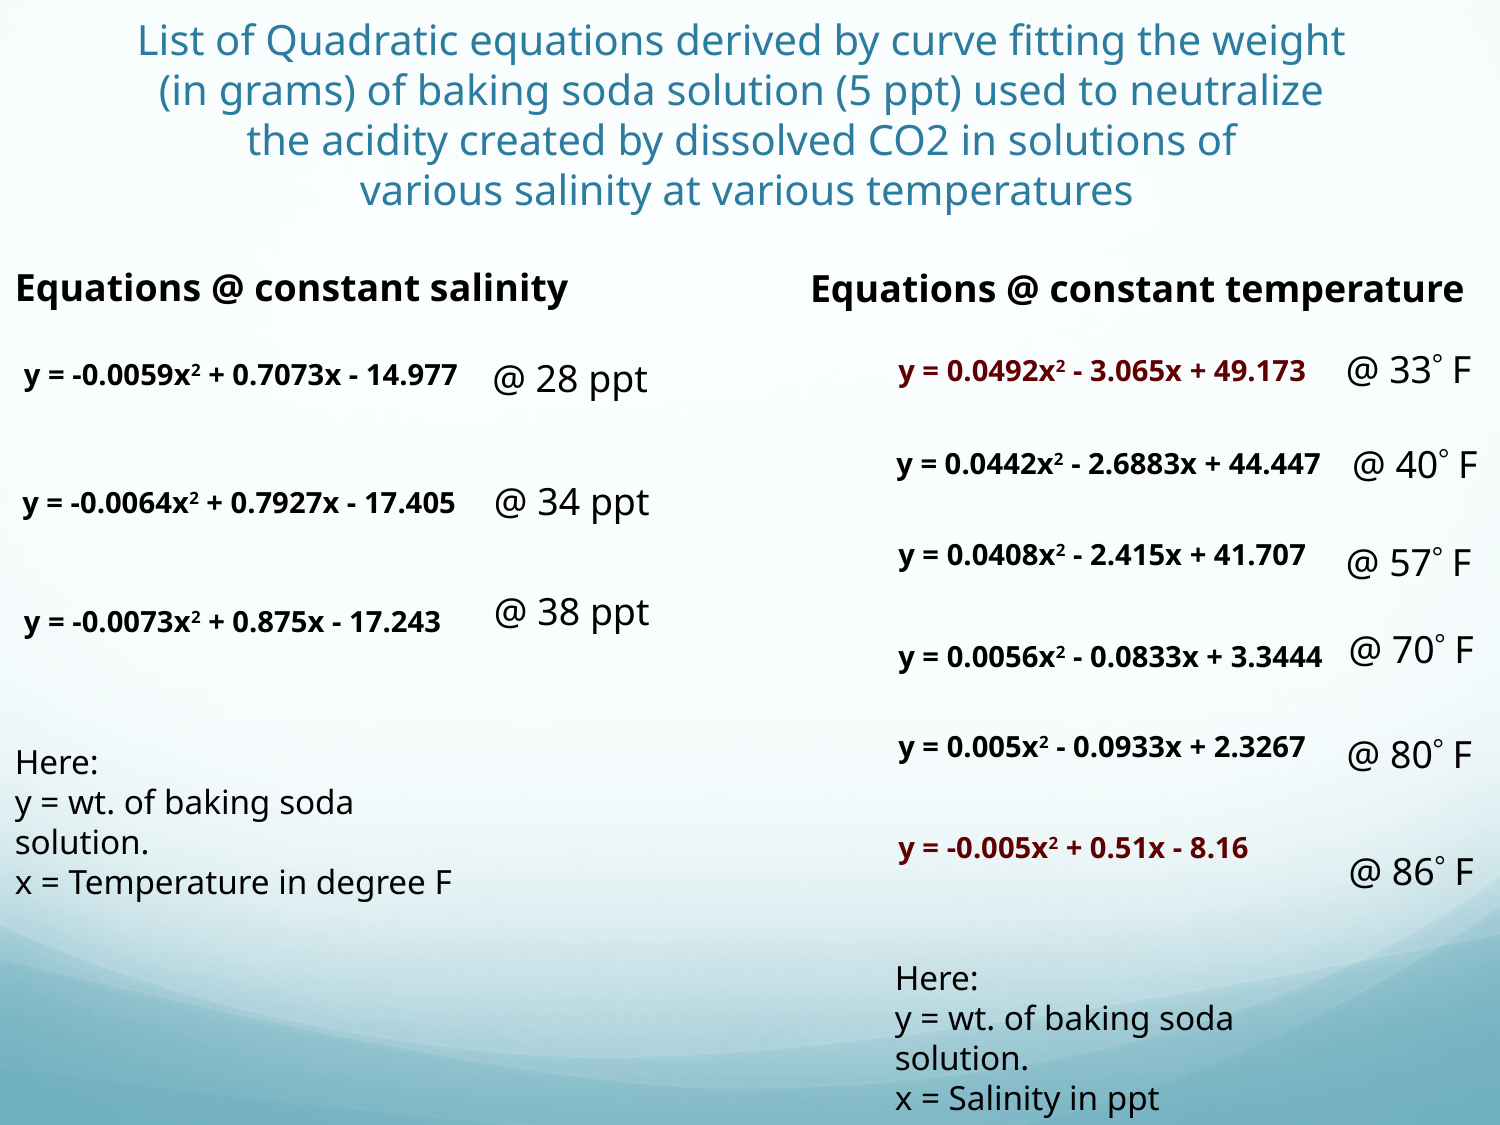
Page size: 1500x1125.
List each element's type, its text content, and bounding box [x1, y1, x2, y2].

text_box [881, 344, 1390, 909]
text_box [6, 348, 481, 682]
text_box @ 86 F [1401, 840, 1489, 900]
text_box Equations @ constant salinity [0, 256, 606, 317]
text_box Equations @ constant temperature [795, 257, 1481, 317]
text_box @ 28 ppt [486, 347, 663, 408]
text_box @ 70 F [1401, 618, 1489, 679]
text_box Here: y = wt. of baking soda solution. x = Temperature in degree F [0, 733, 508, 909]
text_box @ 80 F [1401, 723, 1488, 784]
text_box @ 40 F [1401, 433, 1493, 493]
text_box @ 33 F [1330, 338, 1487, 398]
title List of Quadratic equations derived by curve fitting the weight (in grams) of baking soda solution (5 ppt) used to neutralize the acidity created by dissolved CO2 in solutions of various salinity at various temperatures [0, 6, 1494, 222]
text_box @ 34 ppt [491, 470, 665, 530]
text_box Here: y = wt. of baking soda solution. x = Salinity in ppt [879, 949, 1388, 1125]
text_box @ 57 F [1401, 531, 1487, 592]
text_box @ 38 ppt [491, 580, 665, 641]
